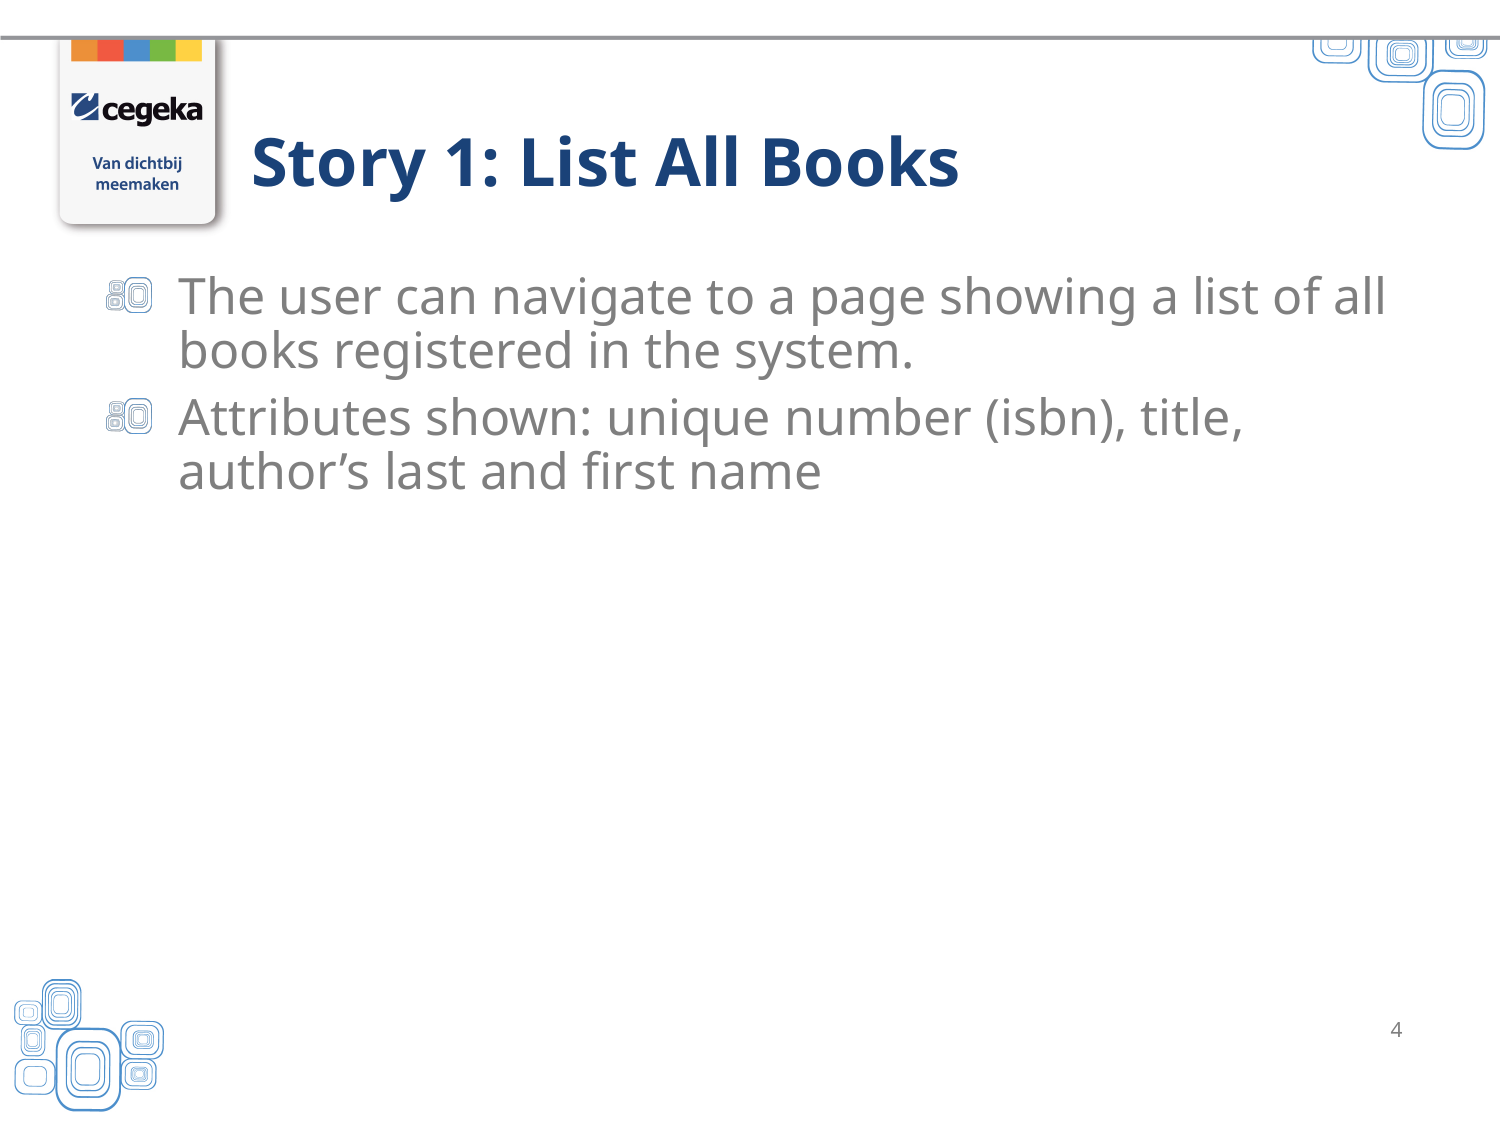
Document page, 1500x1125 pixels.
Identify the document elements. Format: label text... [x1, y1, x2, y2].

title Story 1: List All Books [236, 86, 1418, 233]
picture [0, 979, 164, 1125]
picture [106, 398, 152, 434]
slide_number 4 [1330, 1012, 1418, 1049]
picture [0, 0, 1500, 245]
picture [106, 277, 152, 313]
list The user can navigate to a page showing a list of all books registered in the system. Attributes shown: unique number (isbn), title, author’s last and first name [88, 264, 1418, 1009]
